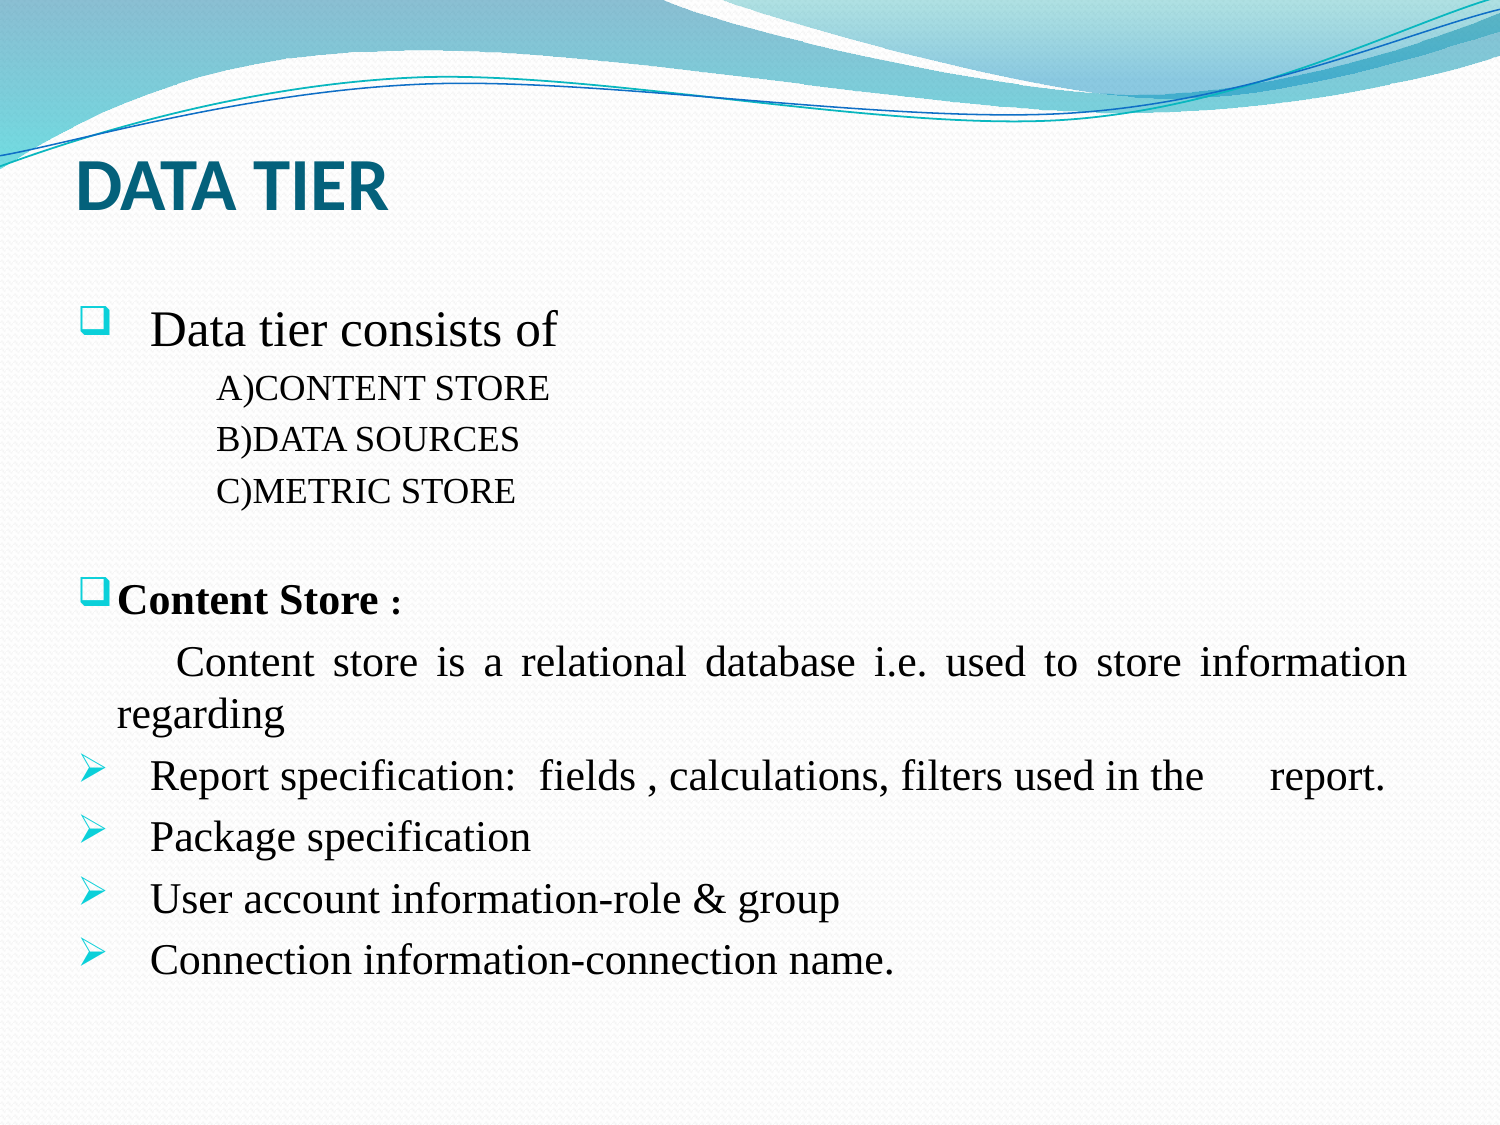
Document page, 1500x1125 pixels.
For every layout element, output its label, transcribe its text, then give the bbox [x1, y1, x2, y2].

title DATA TIER [75, 115, 1425, 225]
list Data tier consists of A)CONTENT STORE B)DATA SOURCES C)METRIC STORE Content Store : Content store is a relational database i.e. used to store information regarding Report specification: fields , calculations, filters used in the report. Package specification User account information-role & group Connection information-connection name. [62, 287, 1425, 1075]
